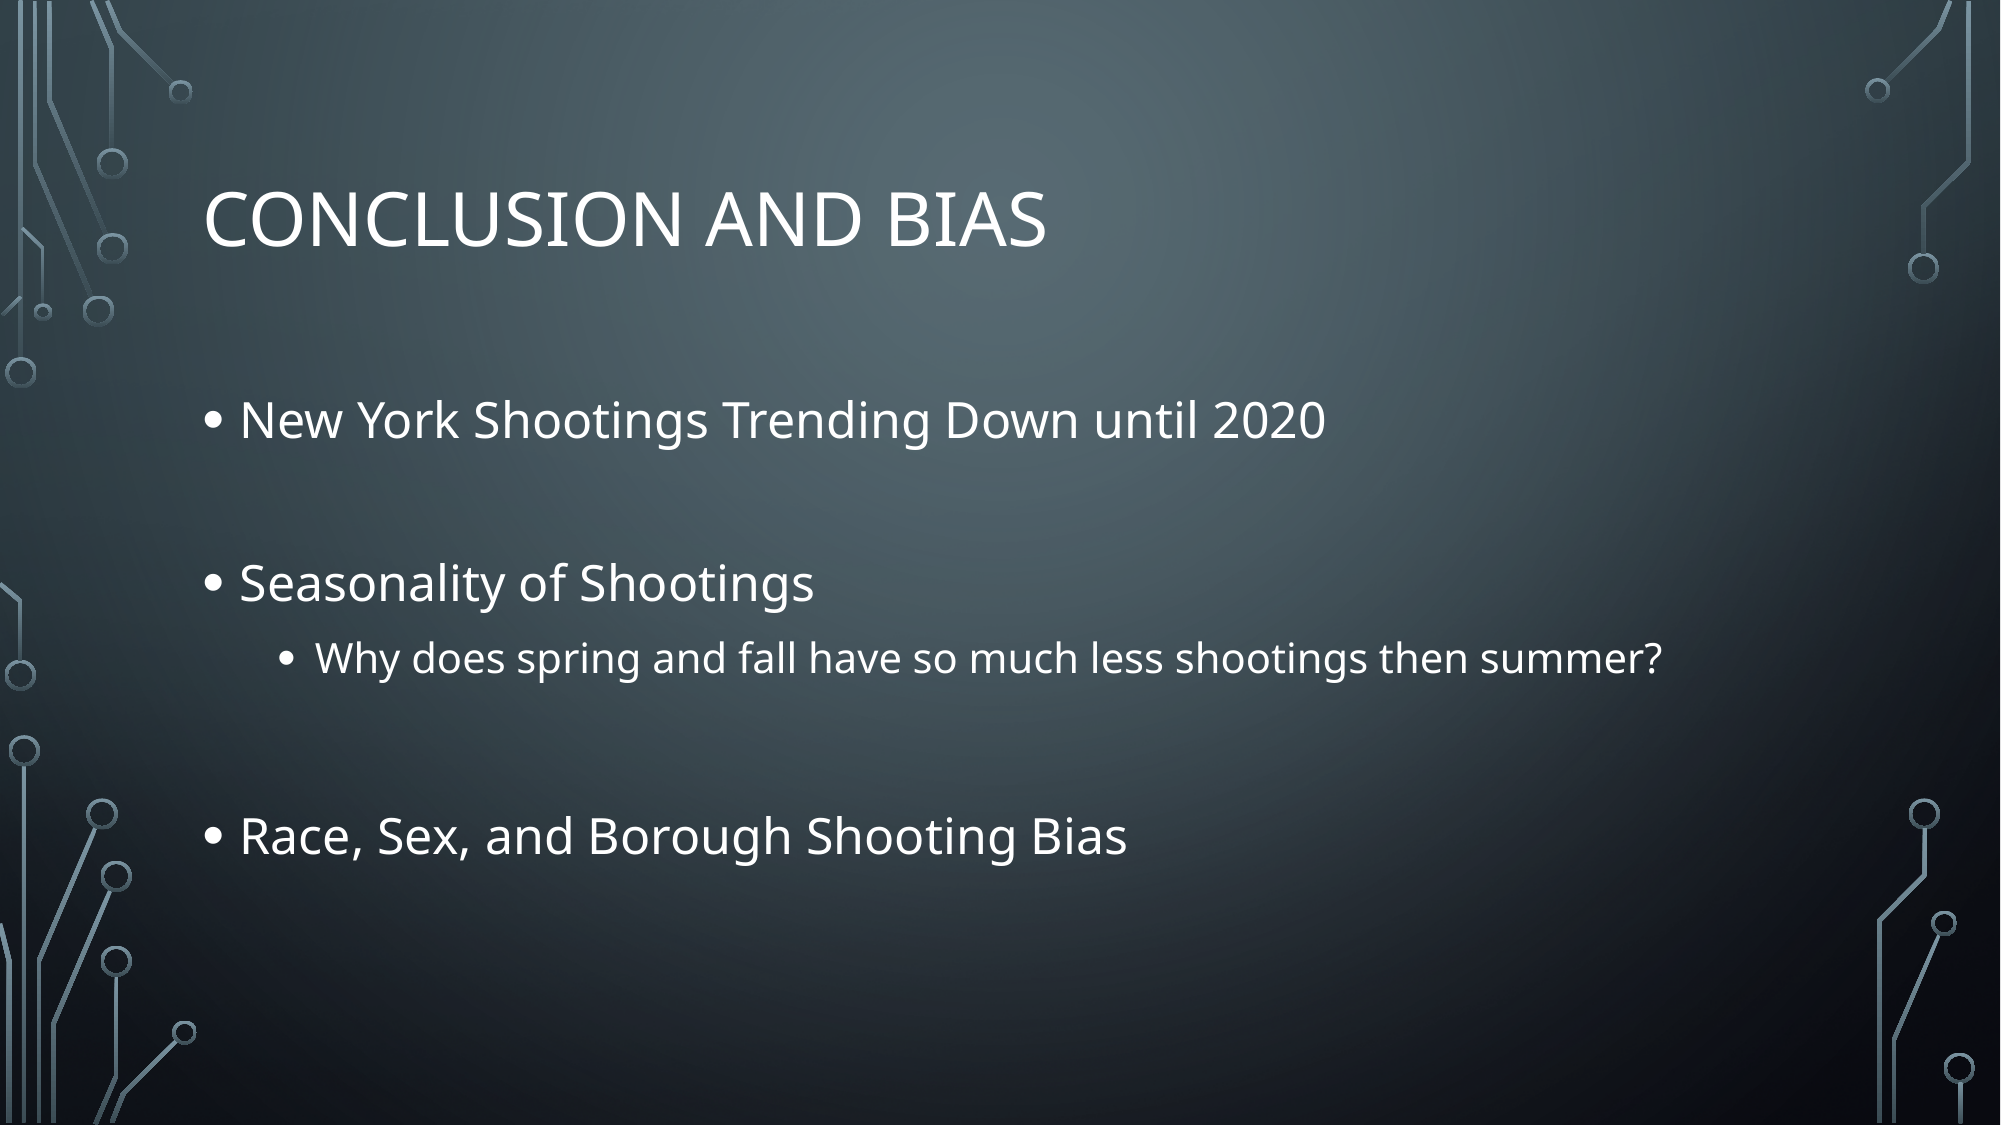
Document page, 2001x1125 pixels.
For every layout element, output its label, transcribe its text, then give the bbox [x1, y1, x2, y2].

list New York Shootings Trending Down until 2020 Seasonality of Shootings Why does spring and fall have so much less shootings then summer? Race, Sex, and Borough Shooting Bias [187, 369, 1813, 950]
title Conclusion and Bias [187, 101, 1813, 344]
